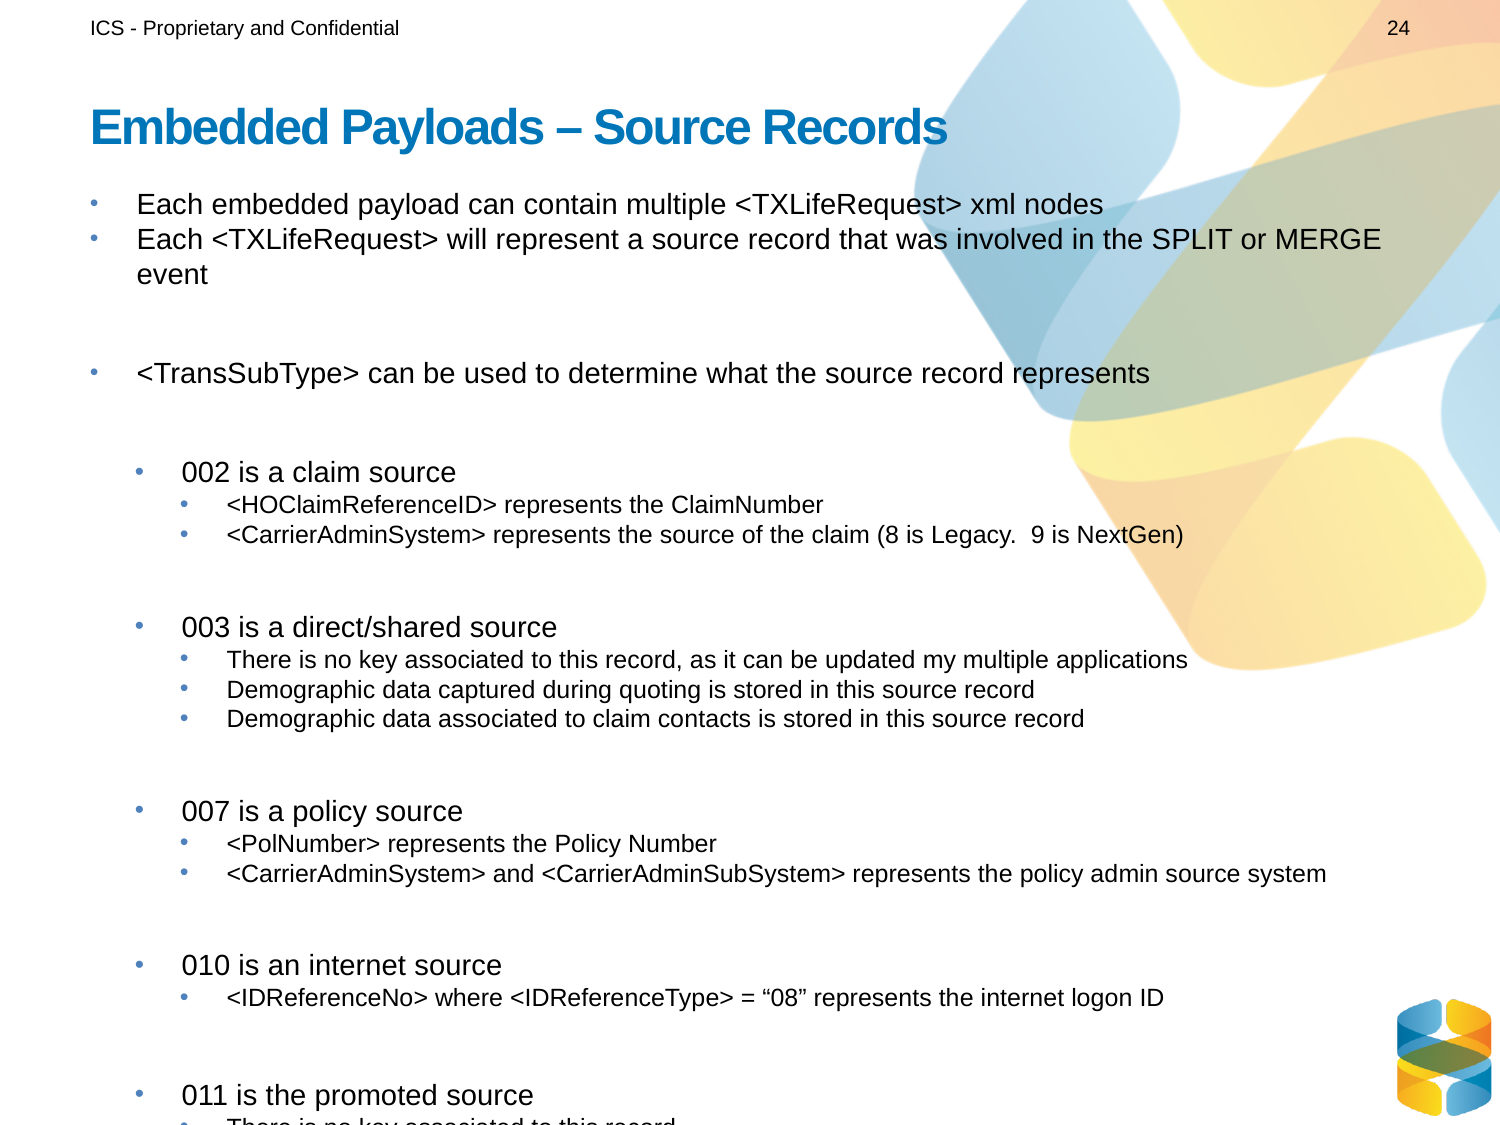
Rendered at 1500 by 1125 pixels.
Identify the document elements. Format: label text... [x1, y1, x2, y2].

slide_number 24 [1250, 0, 1425, 54]
footer ICS - Proprietary and Confidential [75, 0, 750, 54]
picture [1395, 997, 1493, 1118]
title Embedded Payloads – Source Records [75, 87, 1425, 177]
list Each embedded payload can contain multiple <TXLifeRequest> xml nodes Each <TXLifeRequest> will represent a source record that was involved in the SPLIT or MERGE event <TransSubType> can be used to determine what the source record represents 002 is a claim source <HOClaimReferenceID> represents the ClaimNumber <CarrierAdminSystem> represents the source of the claim (8 is Legacy. 9 is NextGen) 003 is a direct/shared source There is no key associated to this record, as it can be updated my multiple applications Demographic data captured during quoting is stored in this source record Demographic data associated to claim contacts is stored in this source record 007 is a policy source <PolNumber> represents the Policy Number <CarrierAdminSystem> and <CarrierAdminSubSystem> represents the policy admin source system 010 is an internet source <IDReferenceNo> where <IDReferenceType> = “08” represents the internet logon ID 011 is the promoted source There is no key associated to this record This is an internal record generated by ICS [75, 177, 1425, 1063]
